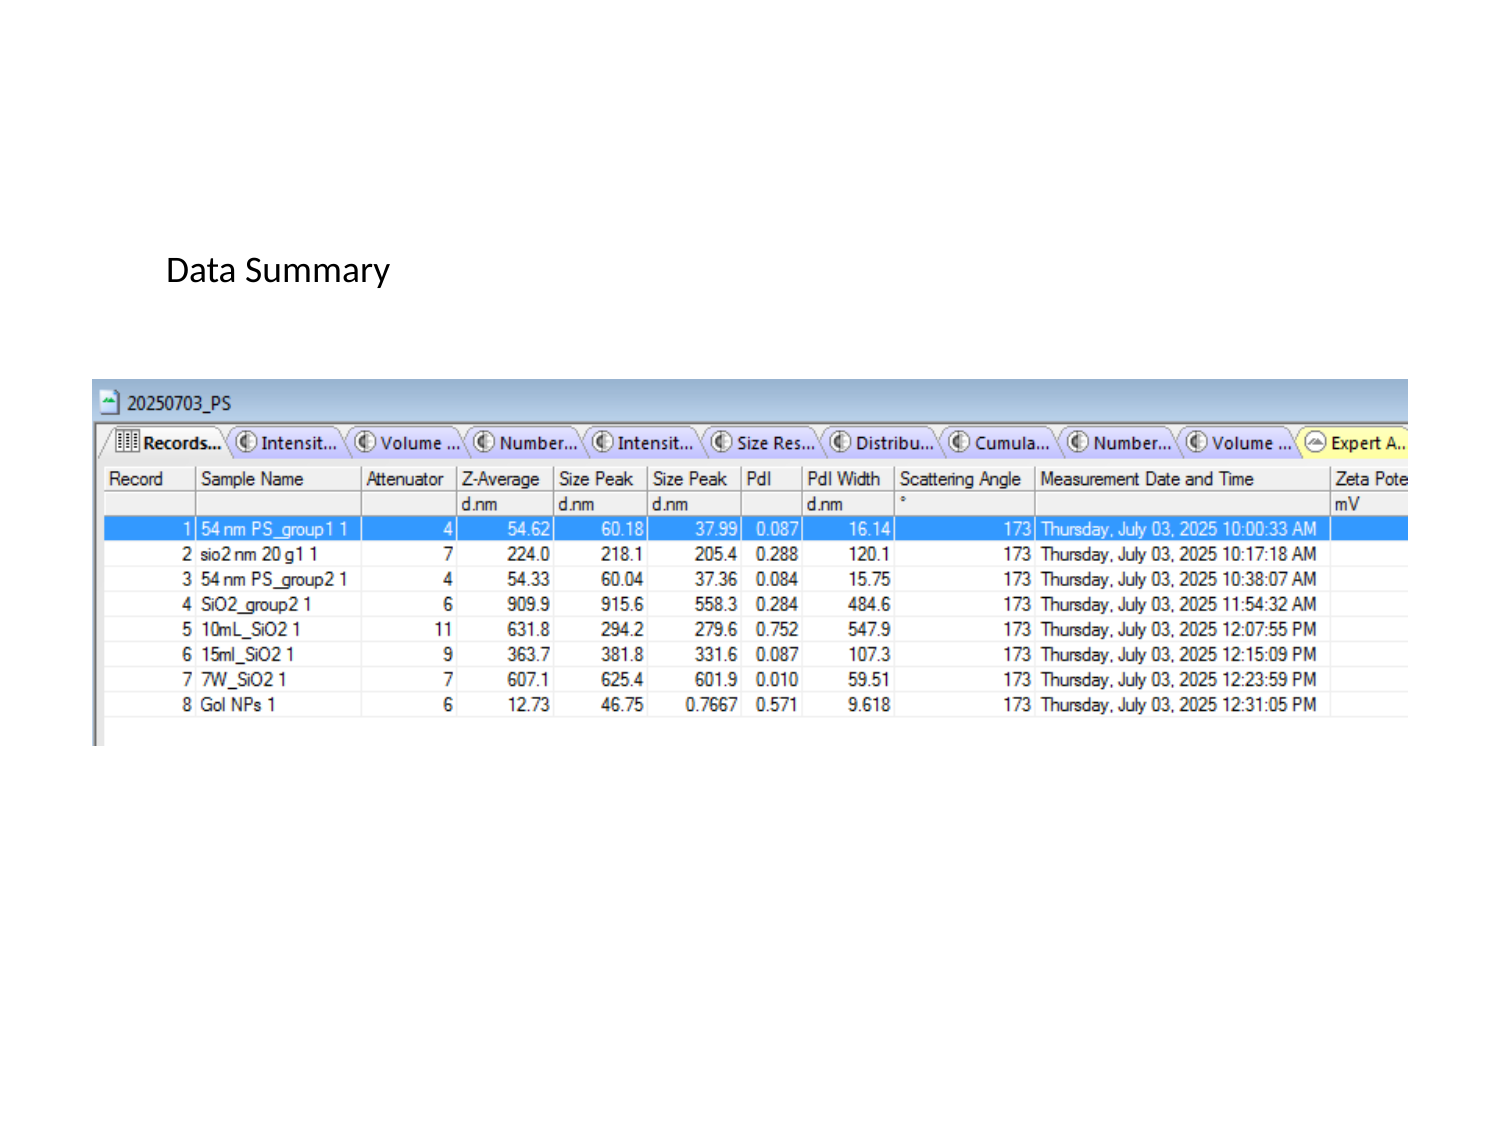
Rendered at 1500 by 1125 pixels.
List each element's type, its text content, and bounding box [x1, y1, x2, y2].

text_box Data Summary [151, 237, 406, 298]
picture [91, 379, 1408, 746]
